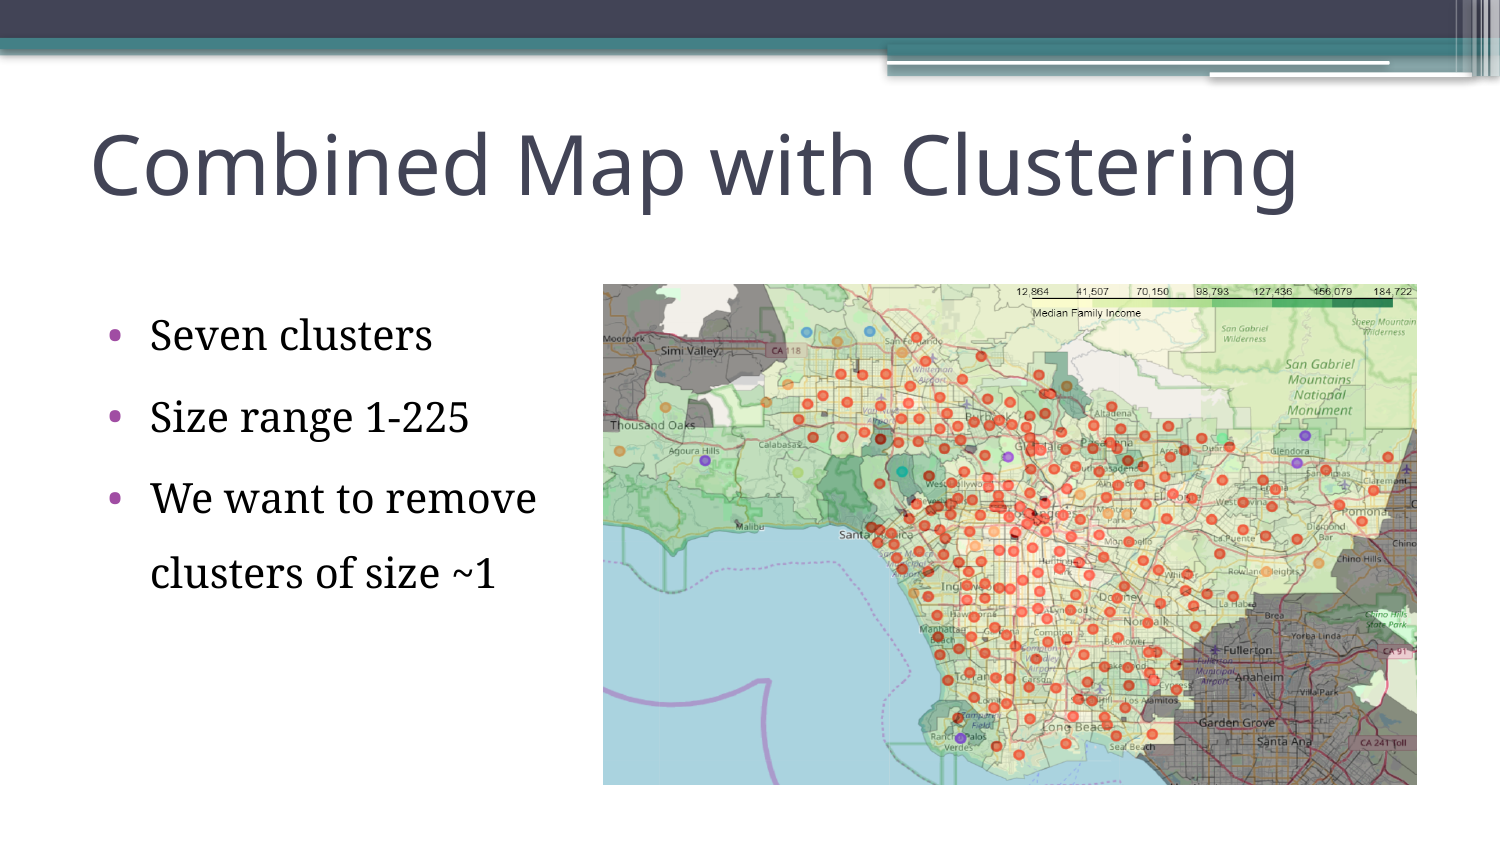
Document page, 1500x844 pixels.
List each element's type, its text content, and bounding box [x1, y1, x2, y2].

list Seven clusters Size range 1-225 We want to remove clusters of size ~1 [75, 276, 575, 809]
picture [603, 284, 1417, 785]
title Combined Map with Clustering [75, 96, 1425, 229]
